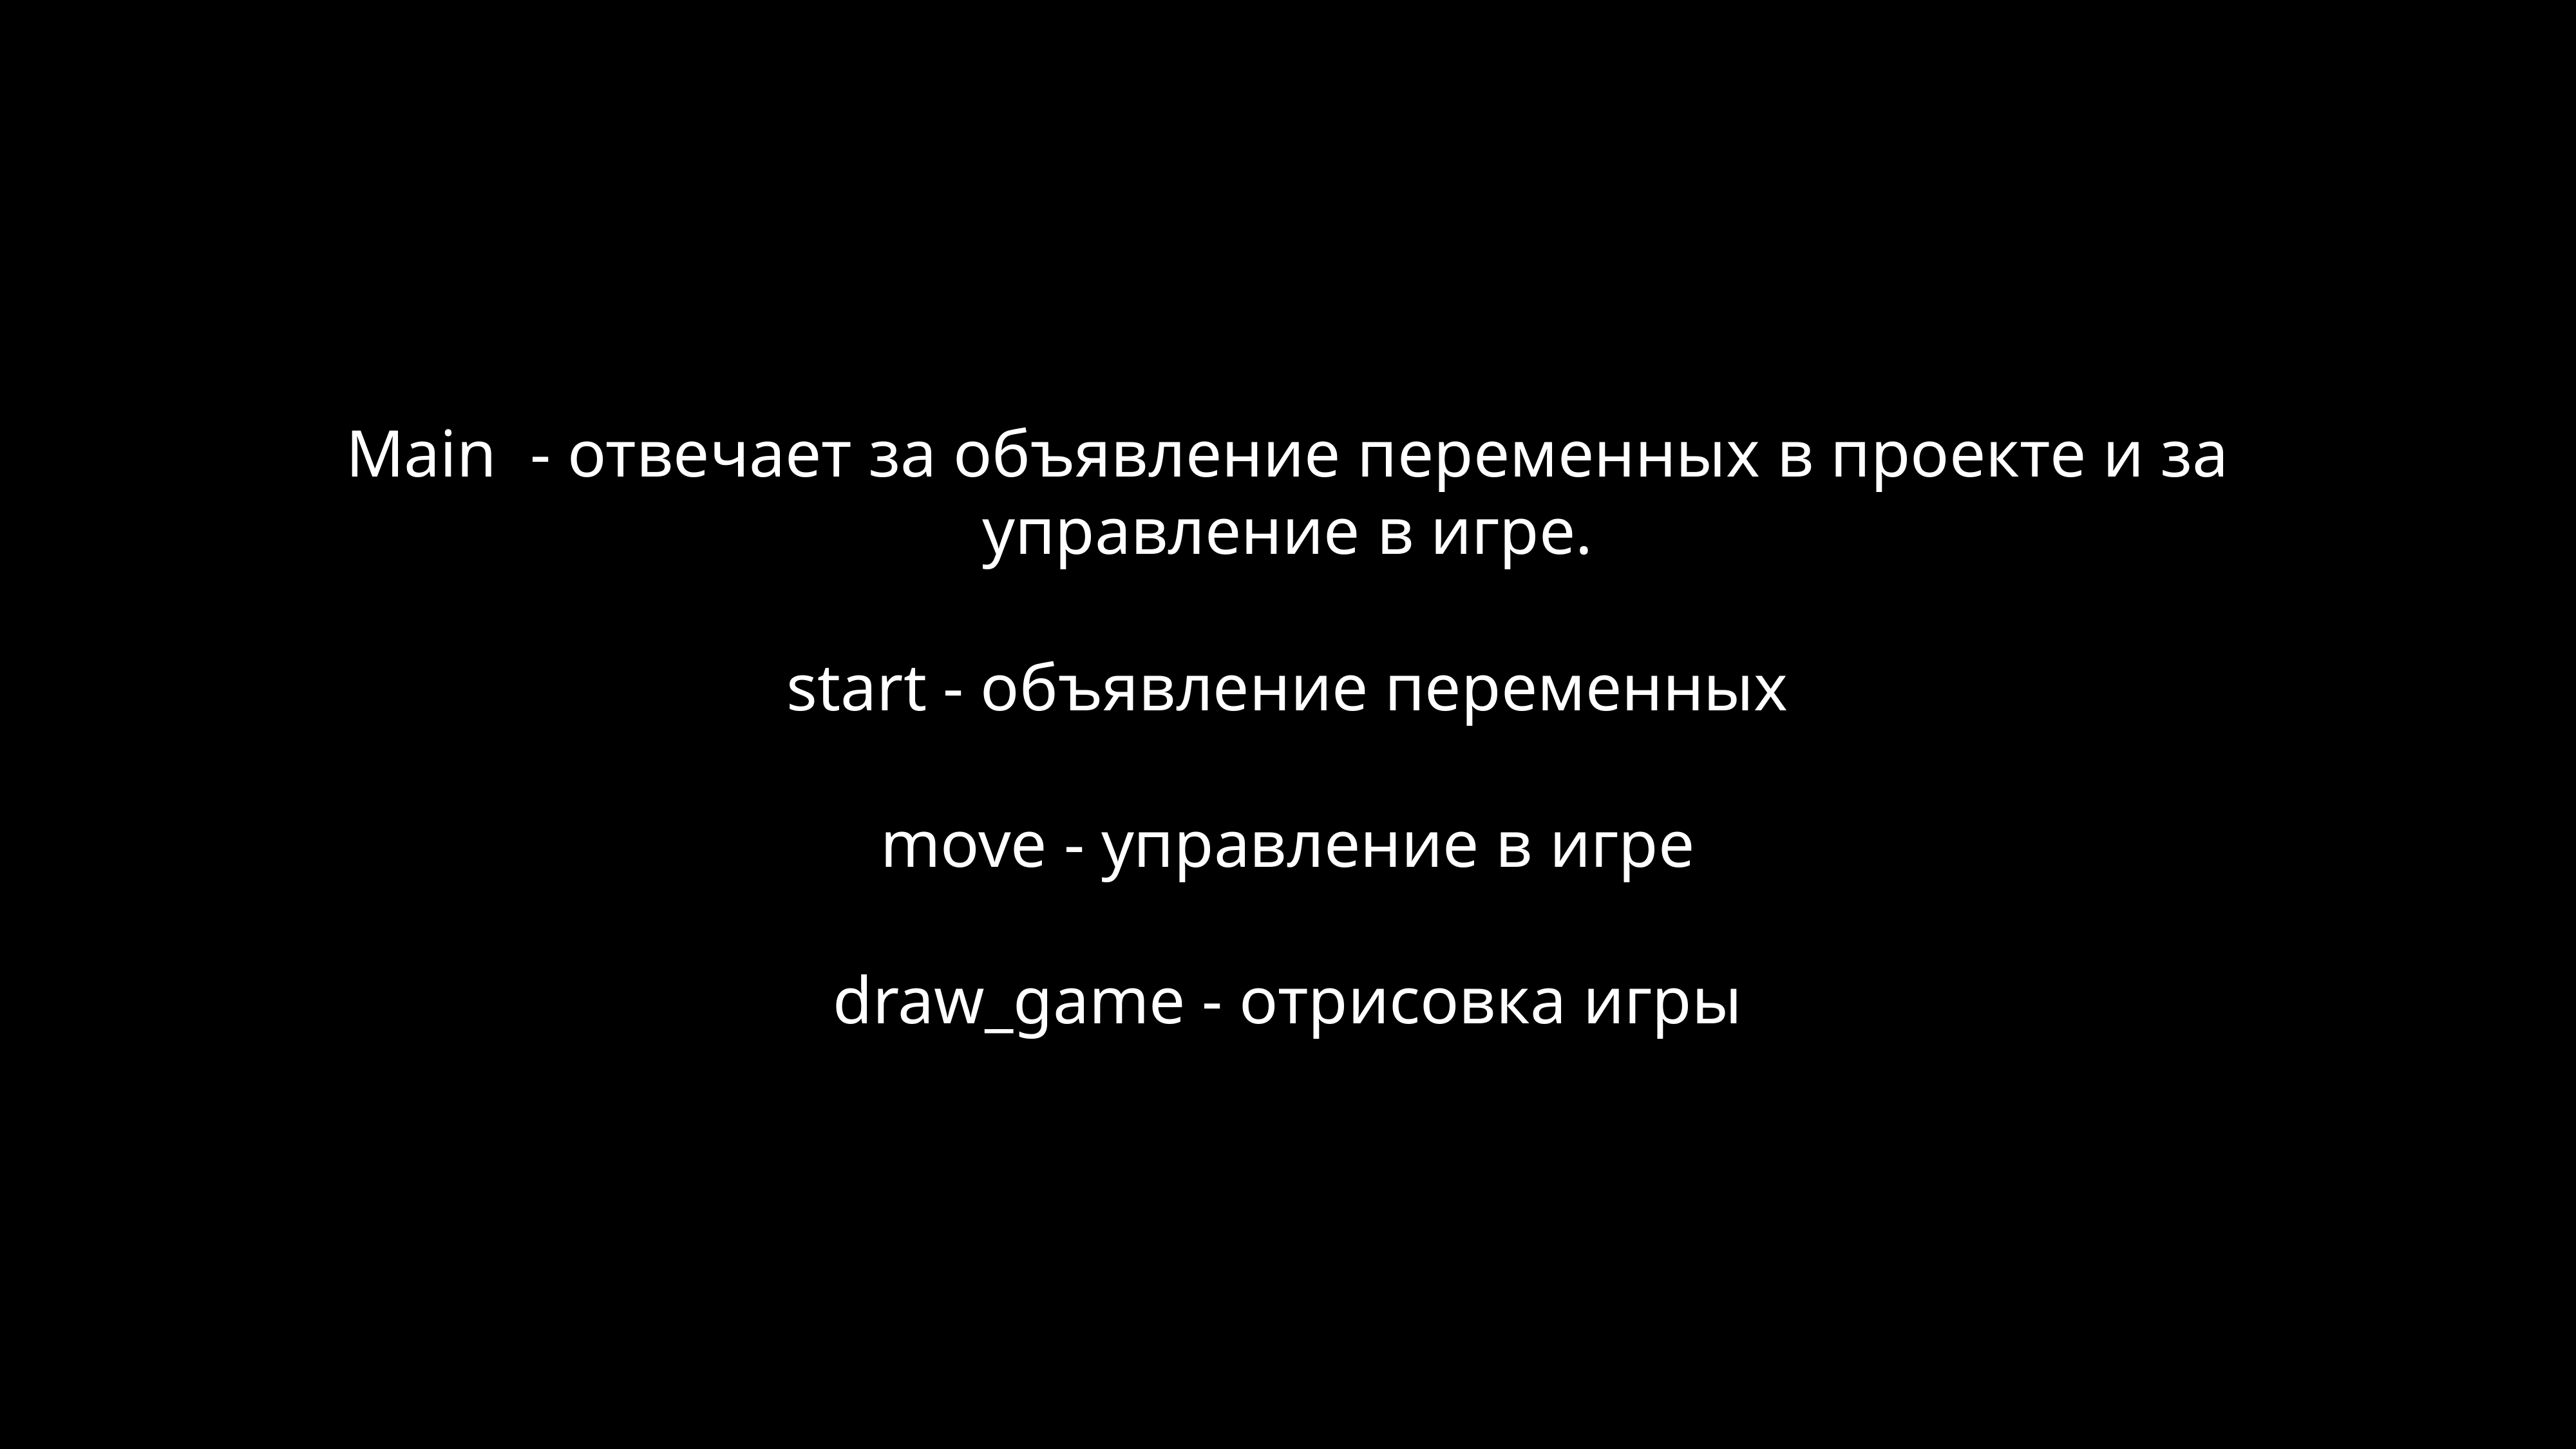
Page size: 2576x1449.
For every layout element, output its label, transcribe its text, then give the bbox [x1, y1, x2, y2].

list Main - отвечает за объявление переменных в проекте и за управление в игре. start - объявление переменных move - управление в игре draw_game - отрисовка игры [178, 133, 2398, 1316]
